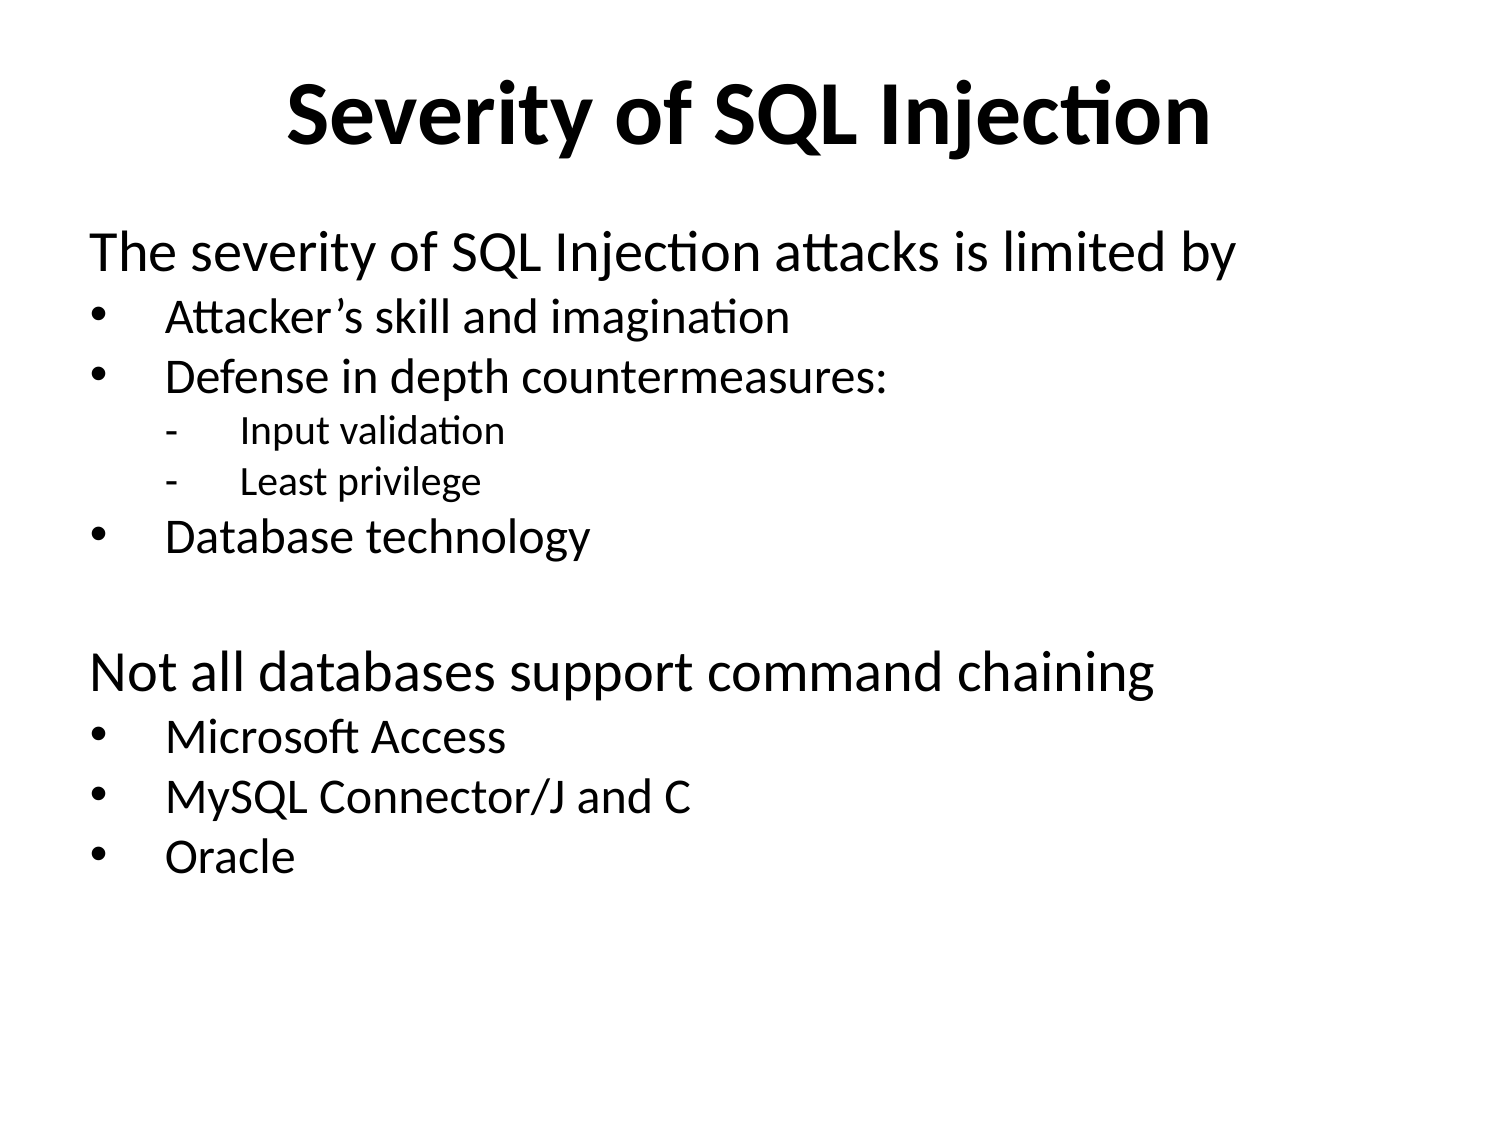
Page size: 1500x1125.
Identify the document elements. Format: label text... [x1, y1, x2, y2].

text_box The severity of SQL Injection attacks is limited by Attacker’s skill and imagination Defense in depth countermeasures: Input validation Least privilege Database technology Not all databases support command chaining Microsoft Access MySQL Connector/J and C Oracle [74, 205, 1479, 891]
text_box Severity of SQL Injection [74, 14, 1425, 202]
